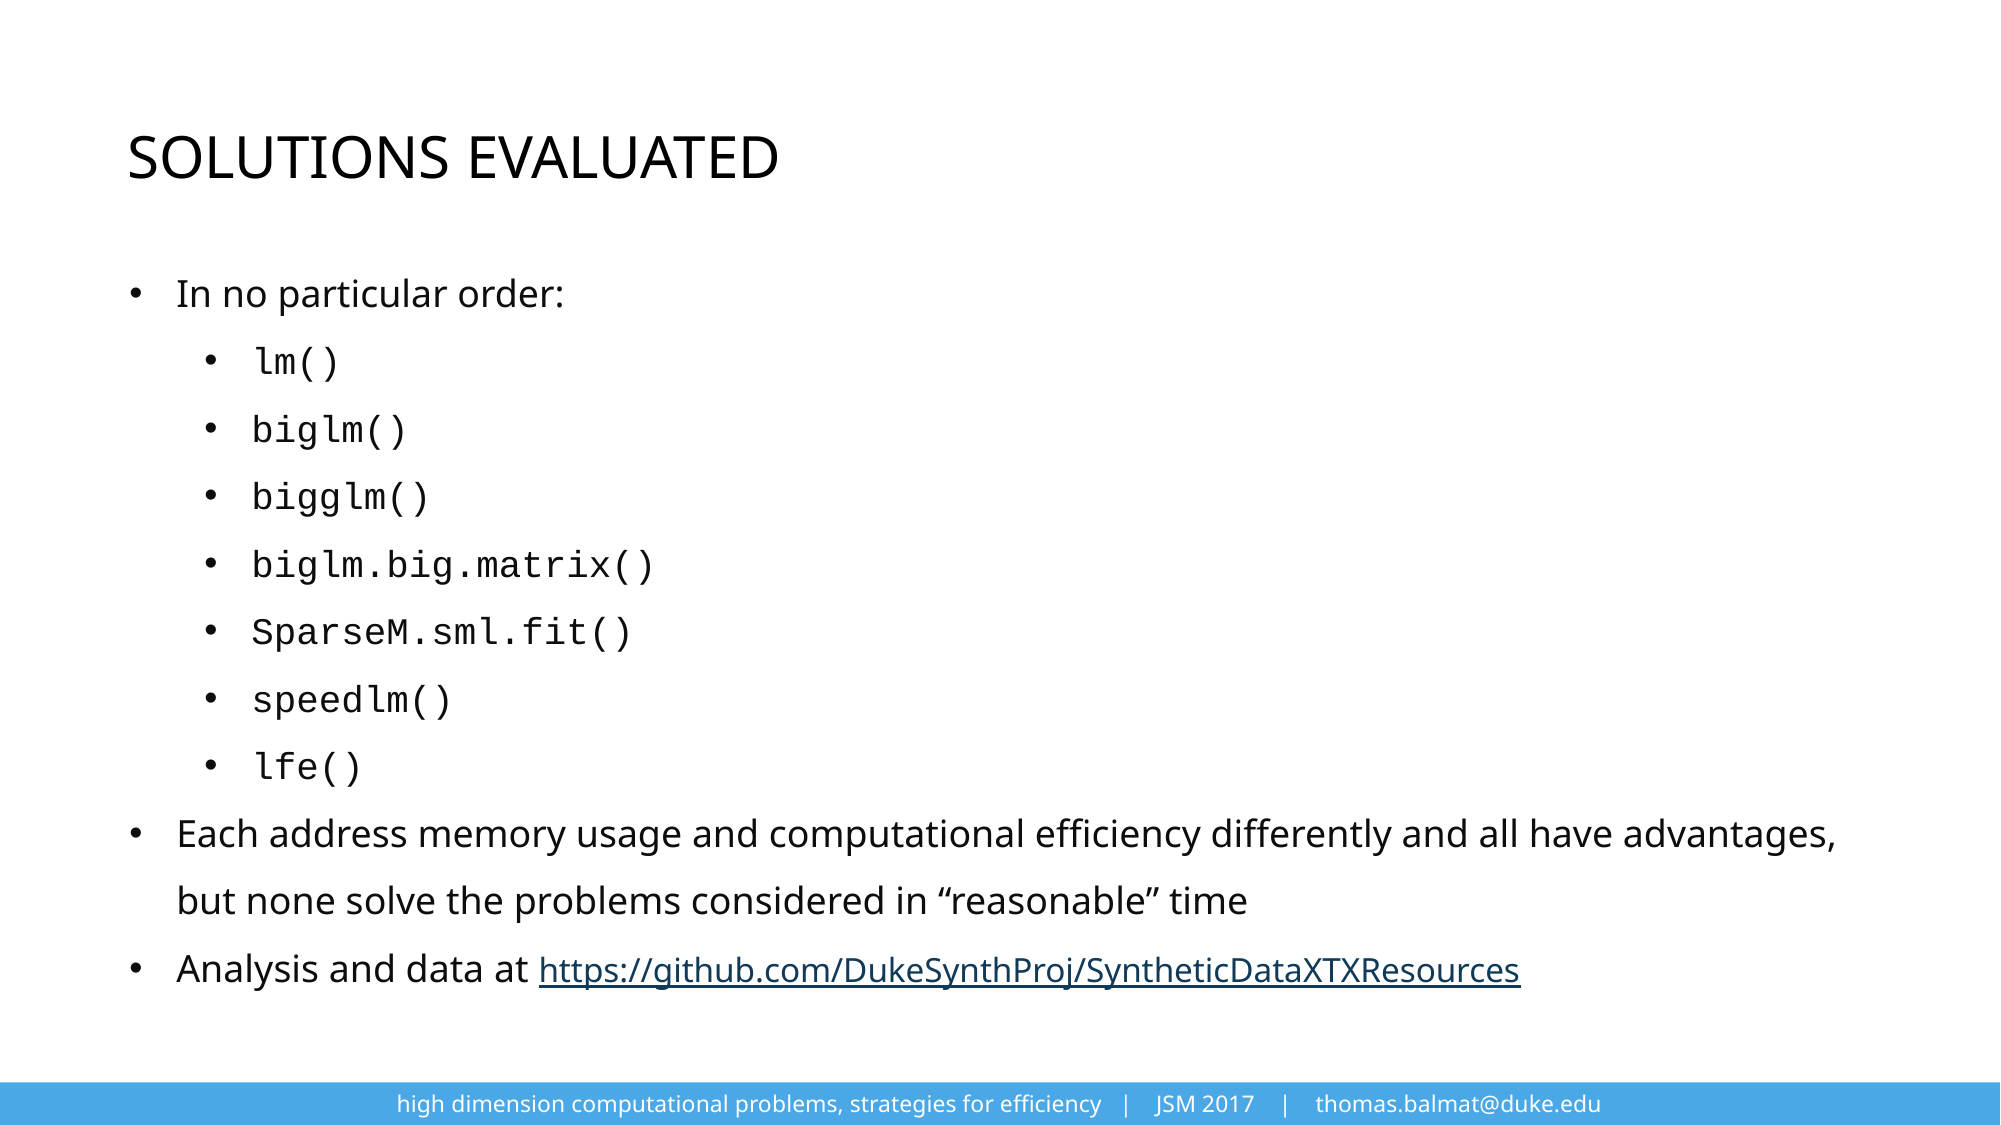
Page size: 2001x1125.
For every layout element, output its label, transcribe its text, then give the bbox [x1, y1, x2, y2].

title solutions evaluated [112, 112, 1403, 221]
text_box high dimension computational problems, strategies for efficiency | JSM 2017 | thomas.balmat@duke.edu [0, 1082, 2000, 1125]
text_box In no particular order: lm() biglm() bigglm() biglm.big.matrix() SparseM.sml.fit() speedlm() lfe() Each address memory usage and computational efficiency differently and all have advantages, but none solve the problems considered in “reasonable” time Analysis and data at https://github.com/DukeSynthProj/SyntheticDataXTXResources [114, 239, 1920, 998]
